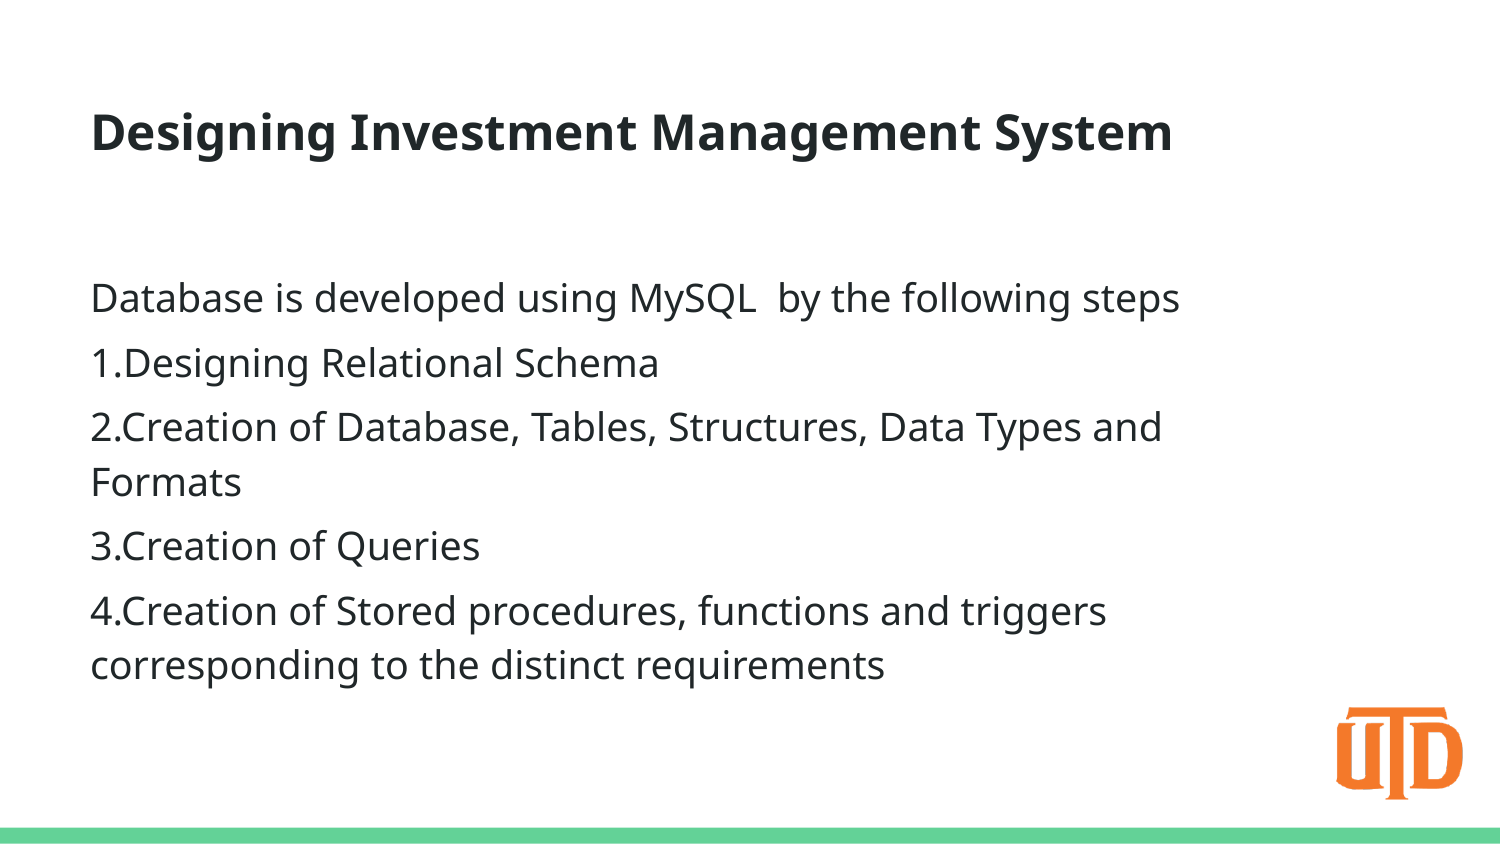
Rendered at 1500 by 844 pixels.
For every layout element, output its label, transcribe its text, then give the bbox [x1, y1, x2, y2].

list Database is developed using MySQL by the following steps 1.Designing Relational Schema 2.Creation of Database, Tables, Structures, Data Types and Formats 3.Creation of Queries 4.Creation of Stored procedures, functions and triggers corresponding to the distinct requirements [75, 234, 1337, 712]
title Designing Investment Management System [75, 85, 1361, 219]
picture [1298, 671, 1500, 835]
